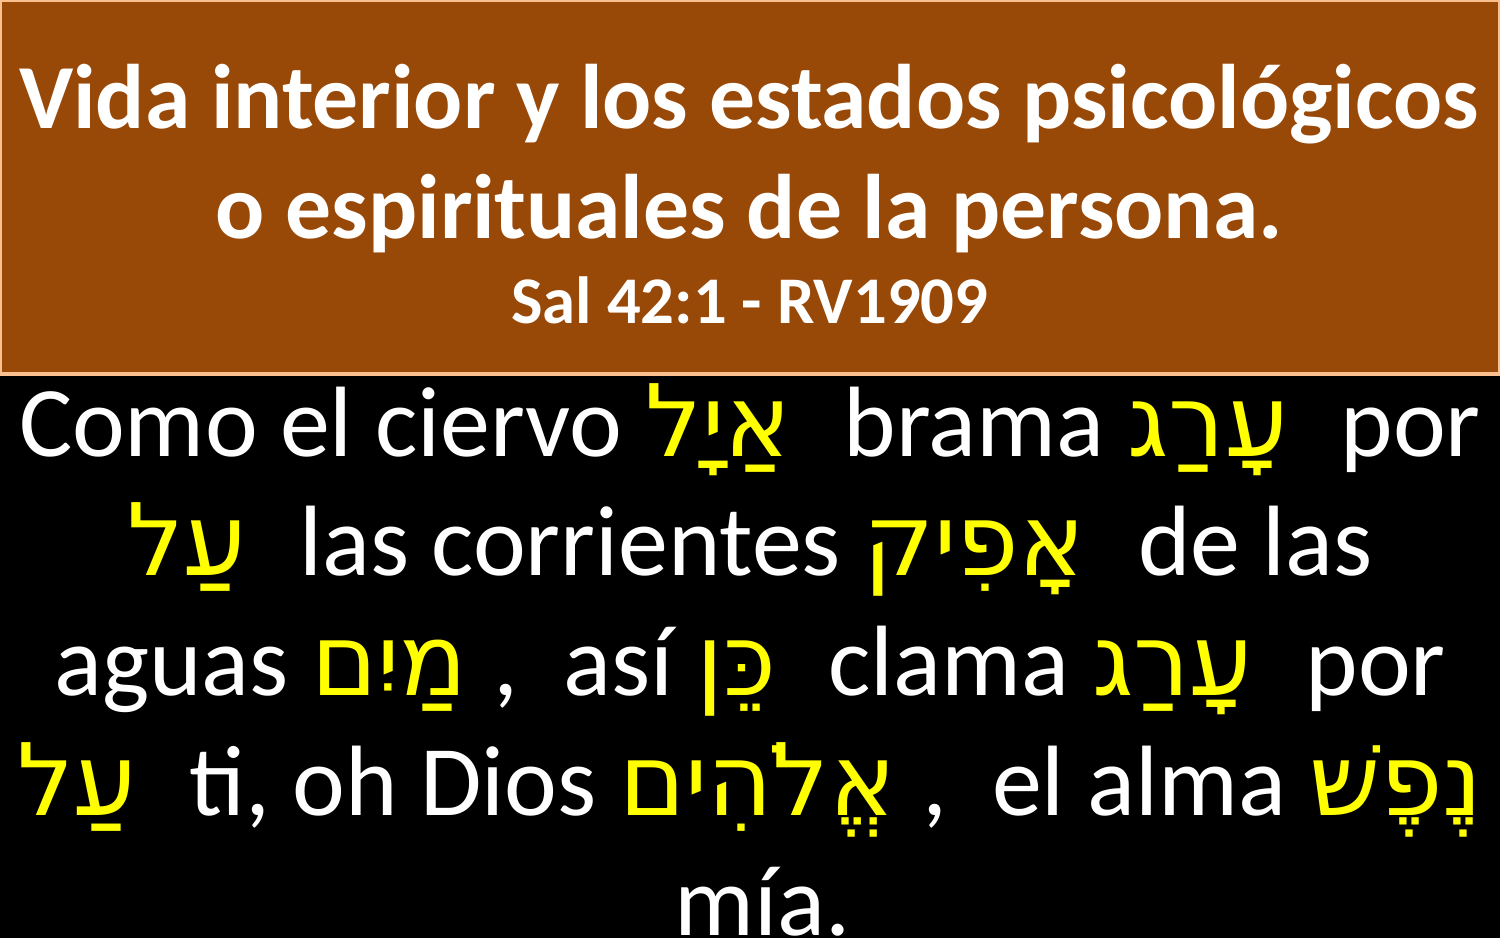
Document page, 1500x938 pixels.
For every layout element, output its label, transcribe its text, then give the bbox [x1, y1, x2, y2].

text_box Vida interior y los estados psicológicos o espirituales de la persona. Sal 42:1 - RV1909 [0, 0, 1500, 374]
subtitle Como el ciervo אַיָל brama עָרַג por עַל las corrientes אָפִיק de las aguas מַיִם , así כֵּן clama עָרַג por עַל ti, oh Dios אֱלֹהִים , el alma נֶפֶשׁ mía. [0, 374, 1500, 938]
